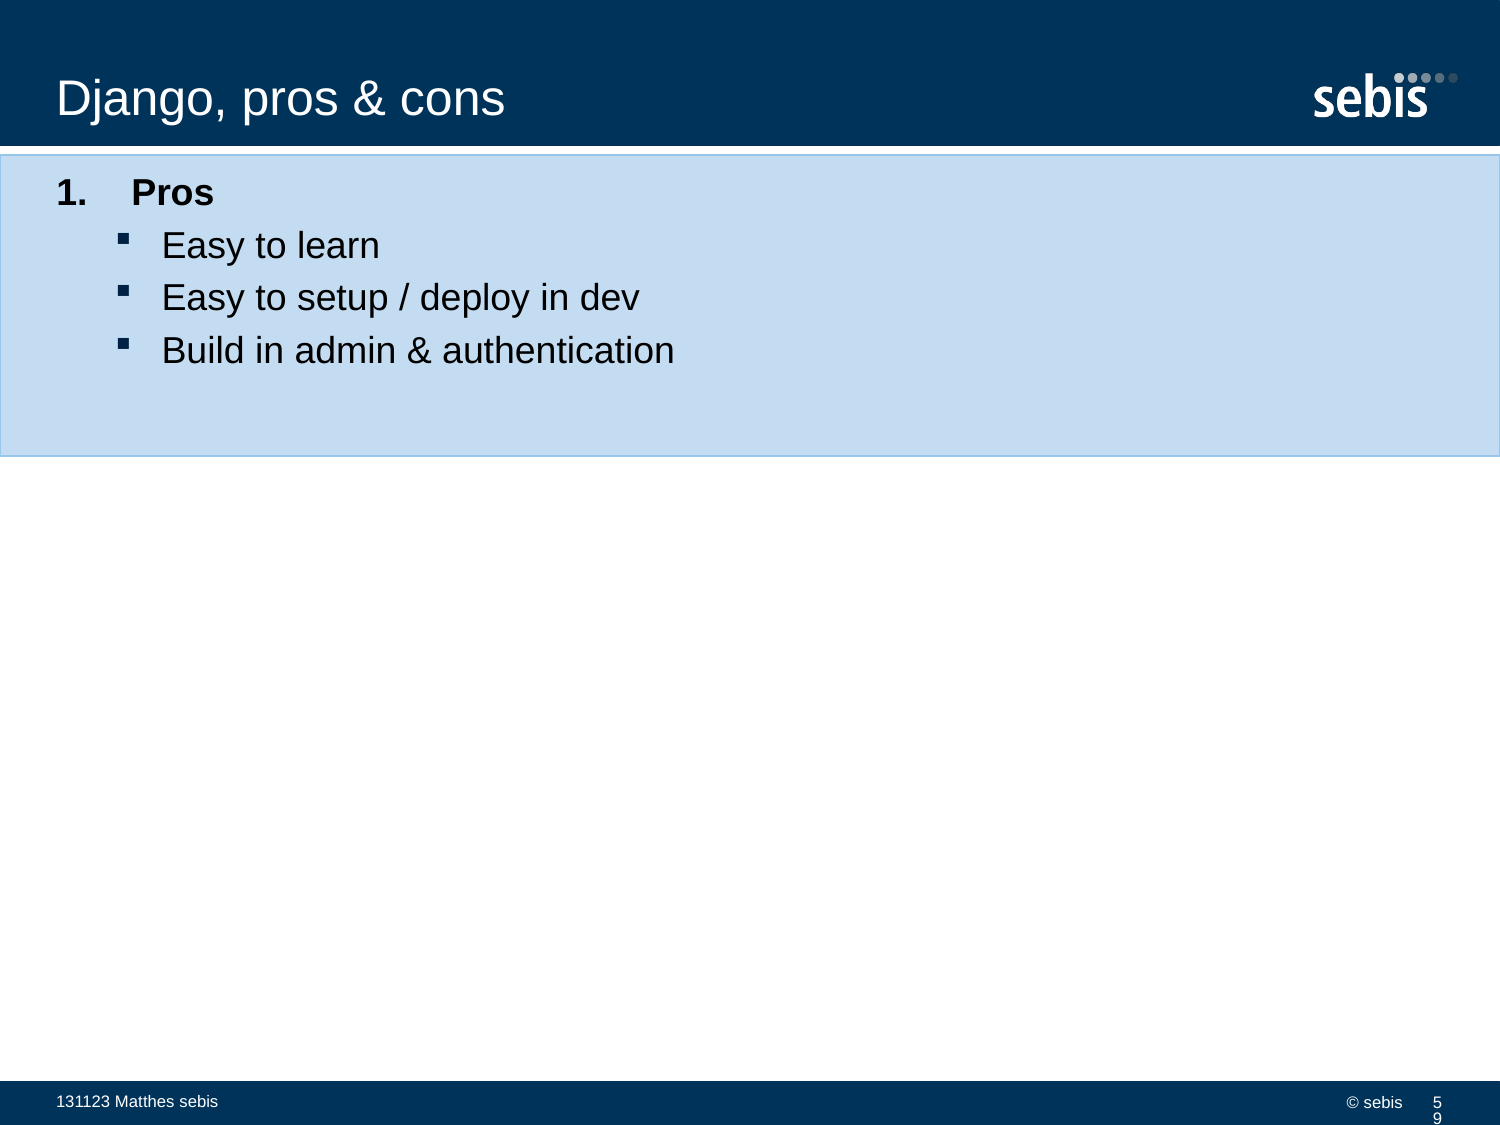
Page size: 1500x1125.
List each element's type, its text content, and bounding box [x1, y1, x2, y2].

title Django, pros & cons [40, 6, 1278, 126]
text_box [0, 154, 1500, 457]
slide_number 59 [1417, 1077, 1460, 1125]
slide_number © sebis [1154, 1077, 1417, 1125]
footer 131123 Matthes sebis [40, 1077, 751, 1125]
list Pros Easy to learn Easy to setup / deploy in dev Build in admin & authentication [40, 160, 1460, 1048]
